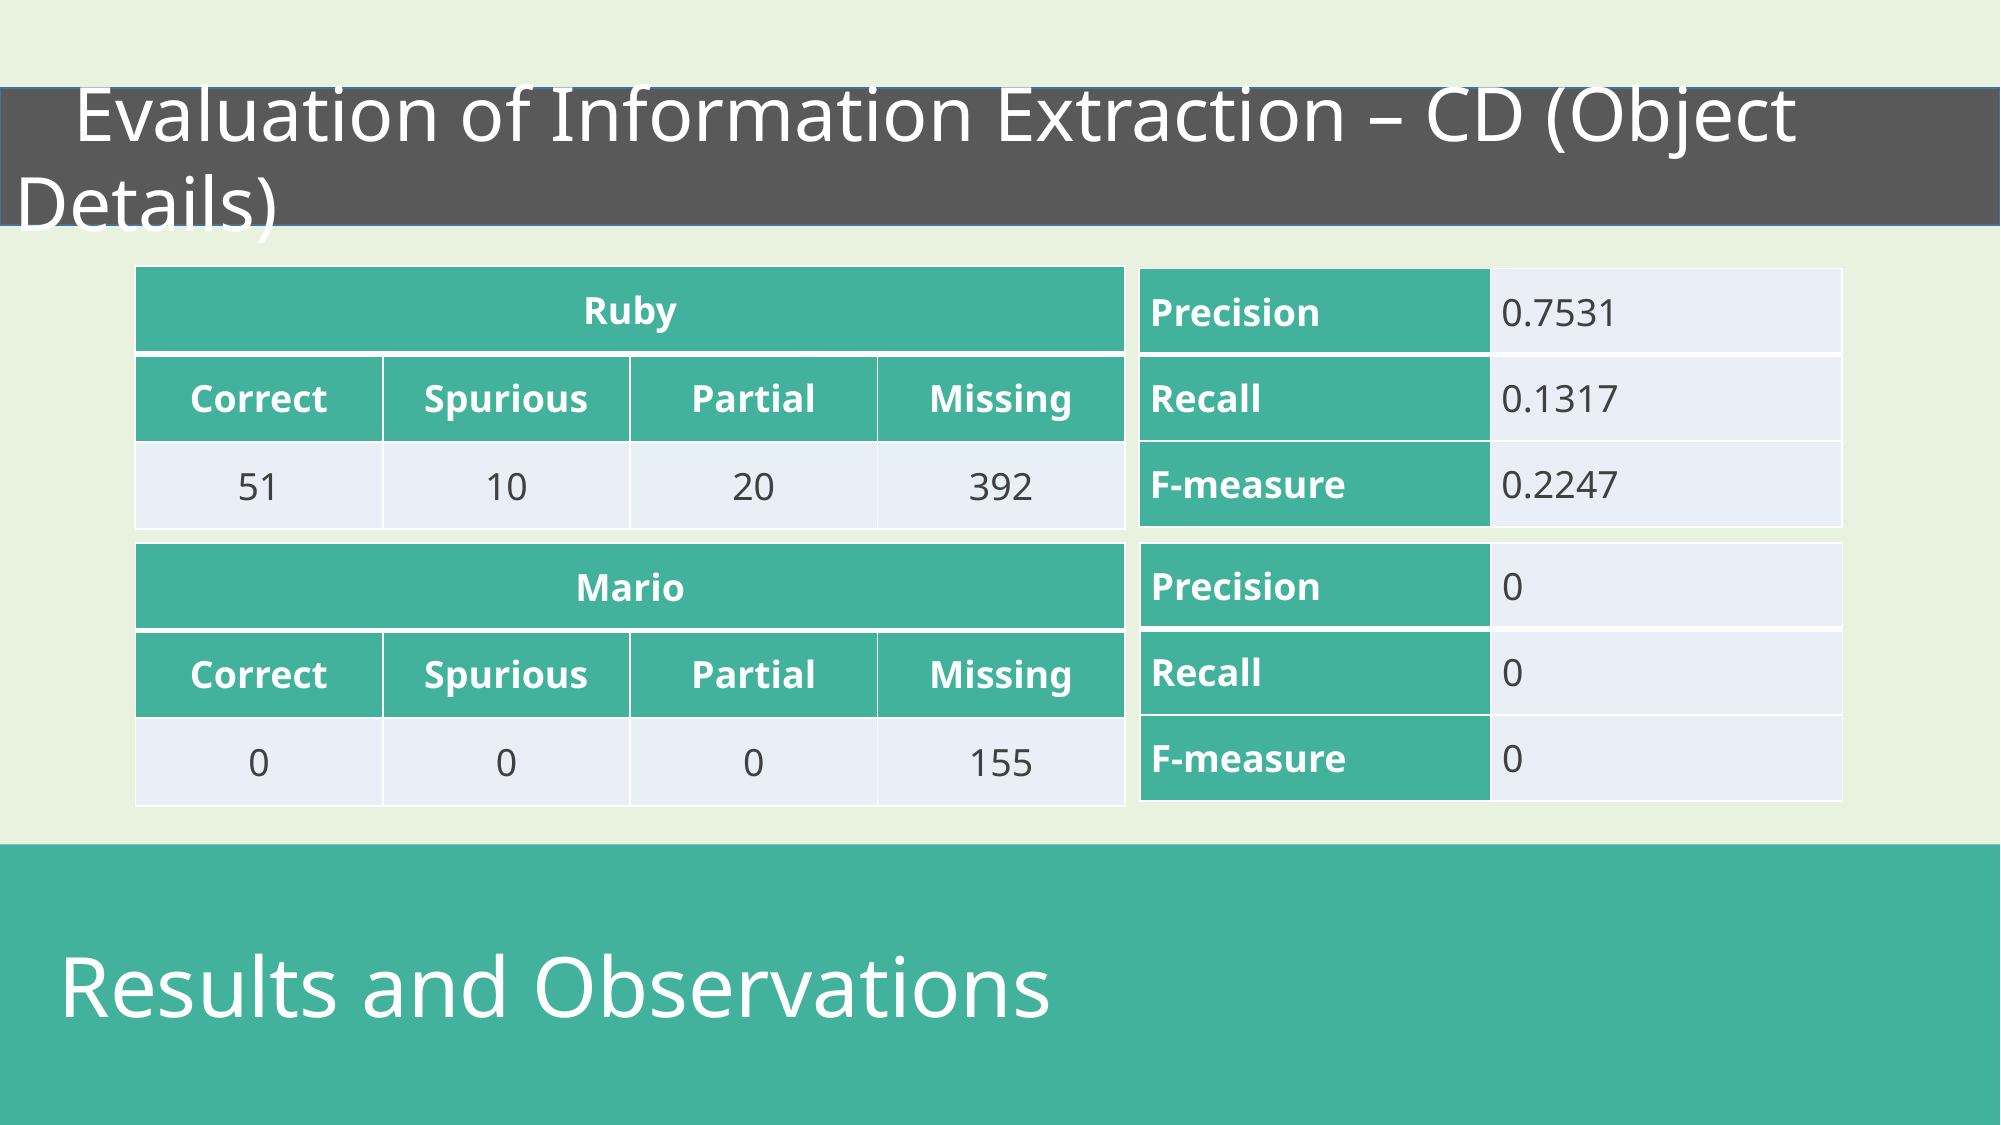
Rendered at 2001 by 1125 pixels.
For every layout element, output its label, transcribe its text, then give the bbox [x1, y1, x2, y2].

table_header Precision [1141, 544, 1490, 626]
table_cell 0 [1492, 716, 1842, 800]
table_cell 51 [136, 443, 382, 528]
table_cell 0 [631, 719, 877, 805]
table_cell Partial [631, 633, 877, 717]
table_cell 20 [631, 443, 877, 528]
table_header Mario [136, 544, 1124, 628]
table_cell Correct [136, 633, 382, 717]
table_cell Spurious [384, 633, 629, 717]
table_cell Partial [631, 357, 877, 441]
table_cell 0.1317 [1491, 357, 1841, 440]
text_box Evaluation of Information Extraction – CD (Object Details) [0, 87, 2000, 226]
table_header Ruby [136, 267, 1124, 351]
table_cell Recall [1140, 357, 1490, 440]
table_header 0 [1492, 544, 1842, 626]
table_cell 155 [878, 719, 1124, 805]
table_cell 392 [878, 443, 1124, 528]
table_cell 0 [136, 719, 382, 805]
table_cell 0 [1492, 632, 1842, 714]
table_cell 0 [384, 719, 629, 805]
table_header Precision [1140, 269, 1490, 352]
table_cell F-measure [1141, 716, 1490, 800]
table_cell F-measure [1140, 442, 1490, 526]
text_box Results and Observations [0, 843, 2000, 1125]
table_cell Recall [1141, 632, 1490, 714]
table_cell Missing [878, 357, 1124, 441]
table_cell Spurious [384, 357, 629, 441]
table_cell Correct [136, 357, 382, 441]
table_header 0.7531 [1491, 269, 1841, 352]
table_cell Missing [878, 633, 1124, 717]
table_cell 0.2247 [1491, 442, 1841, 526]
table_cell 10 [384, 443, 629, 528]
